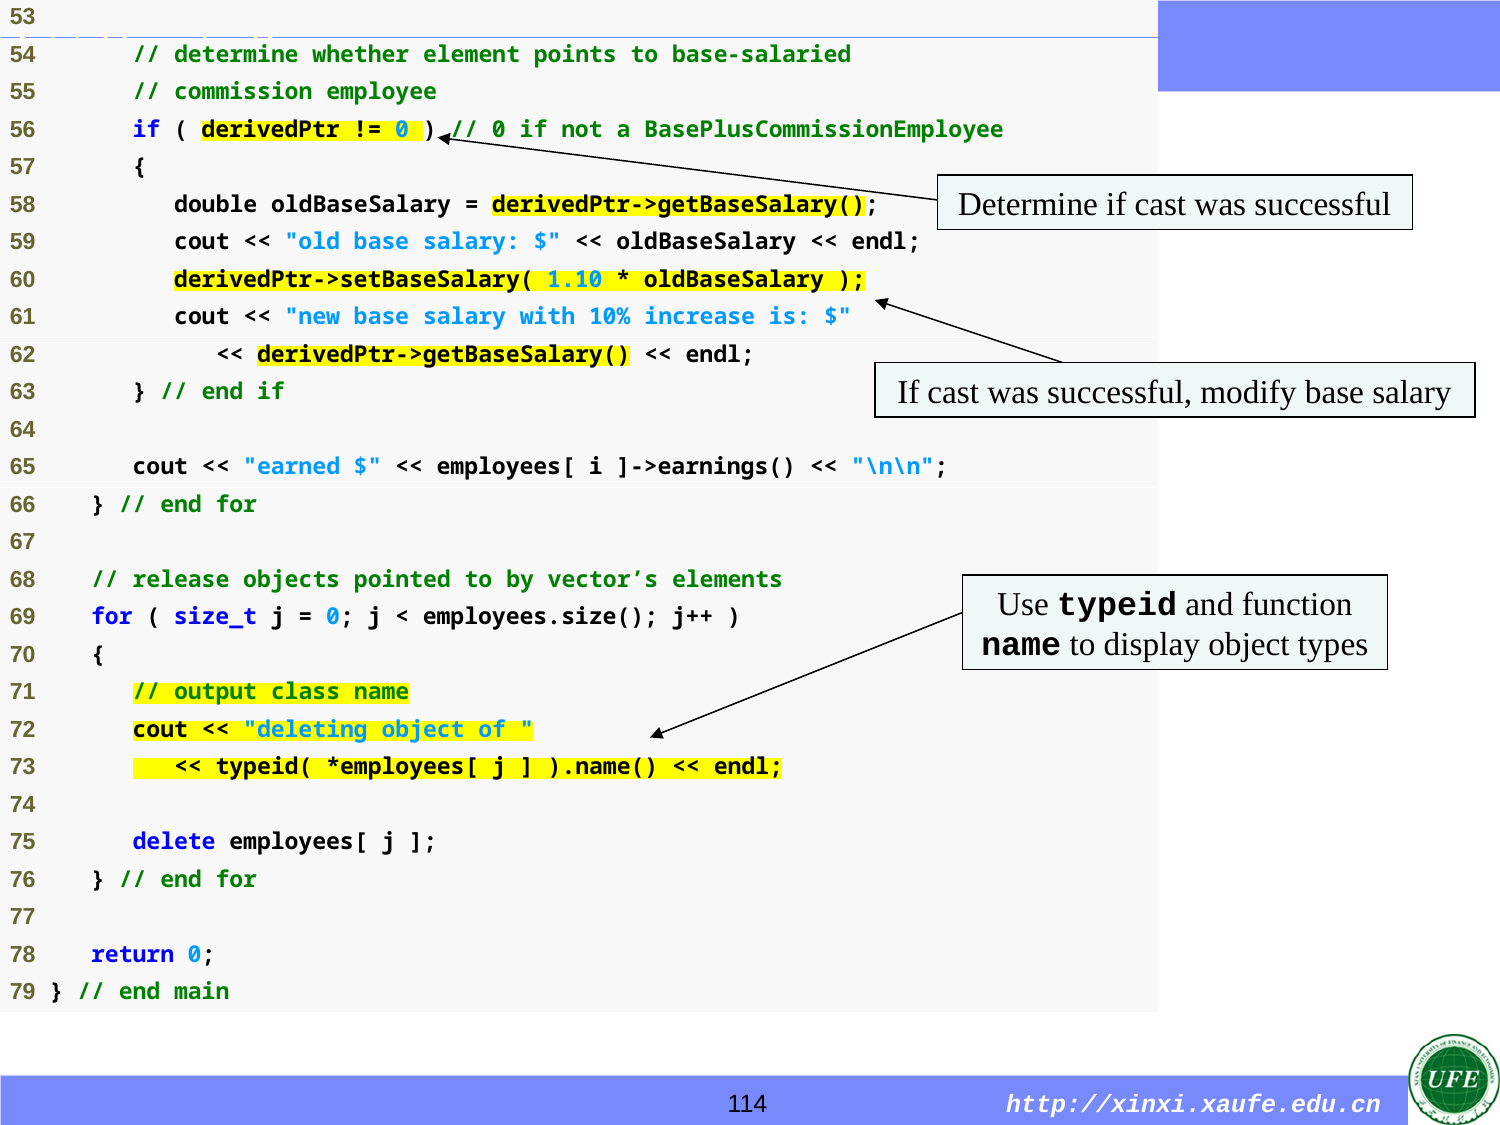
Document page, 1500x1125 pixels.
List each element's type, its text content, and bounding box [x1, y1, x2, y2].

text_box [0, 0, 1161, 1040]
slide_number 114 [712, 1080, 813, 1121]
text_box If cast was successful, modify base salary [1161, 362, 1475, 418]
text_box Determine if cast was successful [1161, 174, 1413, 230]
picture [1408, 1034, 1500, 1125]
text_box Use typeid and function name to display object types [1161, 574, 1388, 670]
